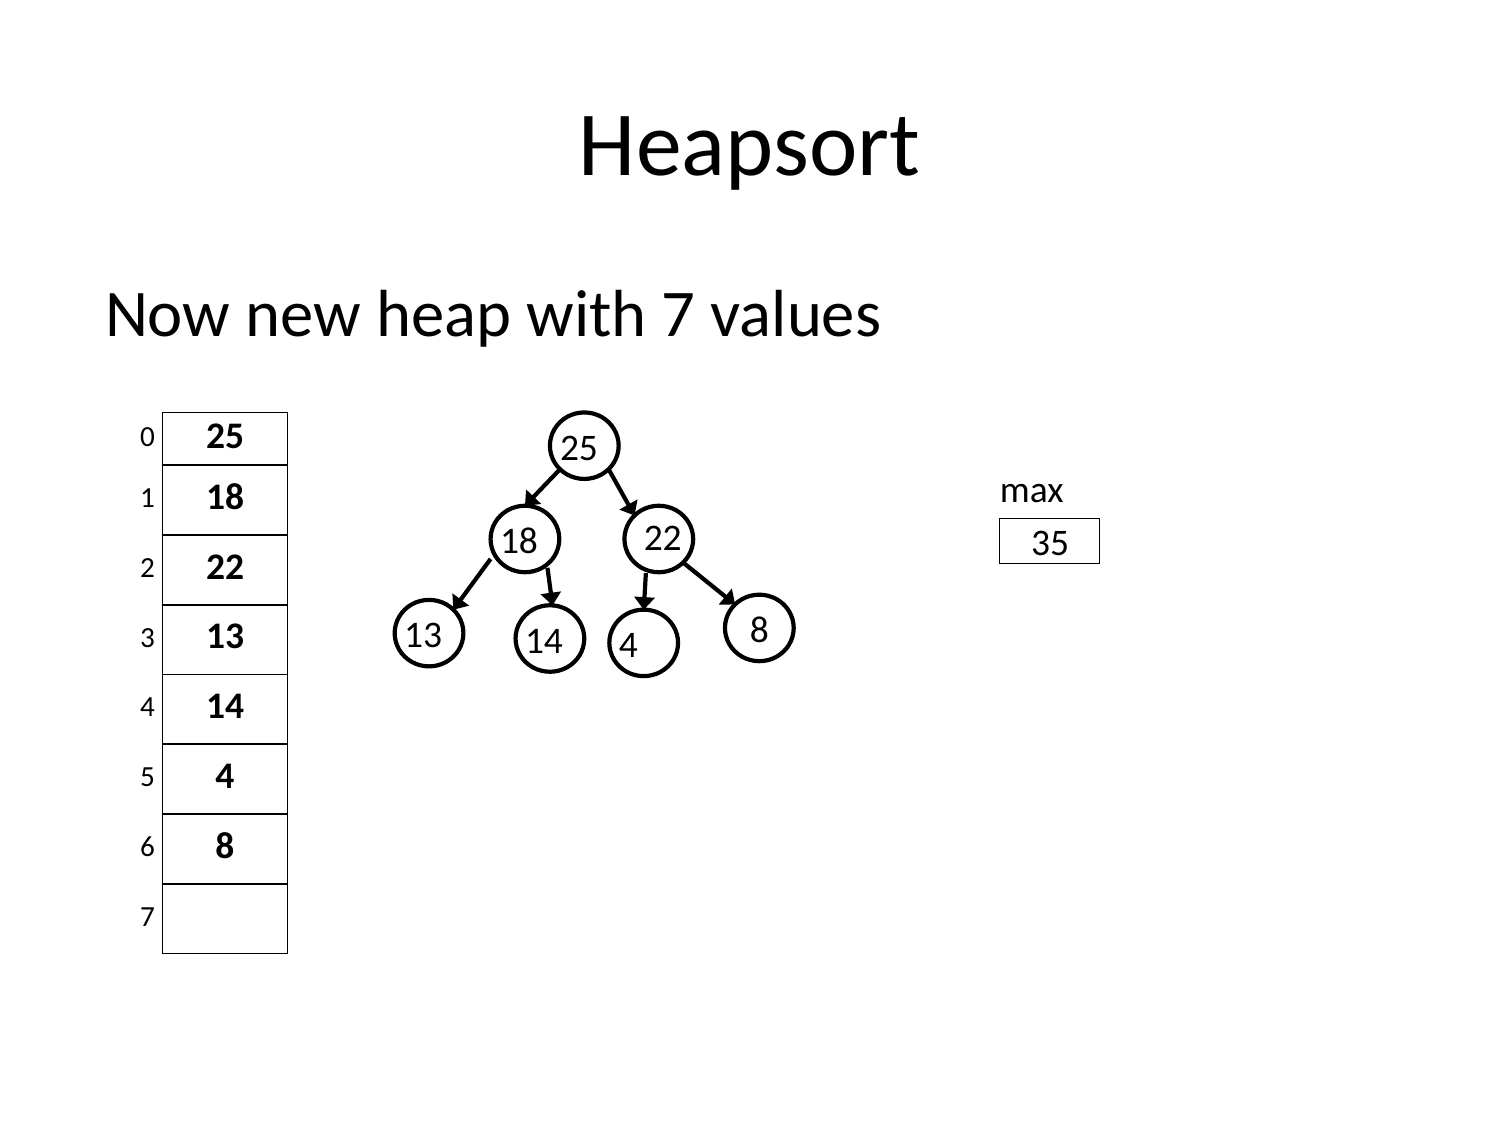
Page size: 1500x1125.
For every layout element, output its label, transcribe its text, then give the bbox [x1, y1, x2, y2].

table_cell 2 [125, 535, 162, 605]
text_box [608, 468, 635, 516]
table_cell 1 [125, 465, 162, 535]
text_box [643, 572, 647, 610]
table_cell 18 [163, 466, 287, 534]
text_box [682, 562, 736, 605]
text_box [453, 558, 491, 610]
text_box [547, 410, 621, 468]
table_cell 7 [125, 884, 162, 954]
table_cell 8 [163, 815, 287, 883]
list Now new heap with 7 values [75, 262, 1425, 1005]
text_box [724, 594, 794, 662]
table_cell 5 [125, 744, 162, 814]
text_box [524, 468, 561, 507]
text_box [547, 567, 553, 606]
text_box 25 [560, 422, 611, 469]
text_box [609, 609, 679, 677]
table_cell 6 [125, 814, 162, 884]
table_cell [163, 885, 287, 953]
text_box 35 [999, 518, 1100, 564]
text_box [515, 604, 585, 672]
title Heapsort [75, 45, 1425, 233]
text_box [394, 599, 464, 667]
table_cell 4 [125, 675, 162, 744]
table_cell 4 [163, 745, 287, 813]
table_cell 14 [163, 675, 287, 743]
table_header 25 [163, 413, 287, 464]
text_box [561, 469, 606, 482]
table_cell 22 [163, 536, 287, 604]
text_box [624, 505, 694, 573]
table_cell 13 [163, 606, 287, 674]
text_box max [999, 464, 1100, 510]
table_cell 3 [125, 605, 162, 675]
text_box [490, 505, 560, 573]
table_header 0 [125, 413, 162, 465]
